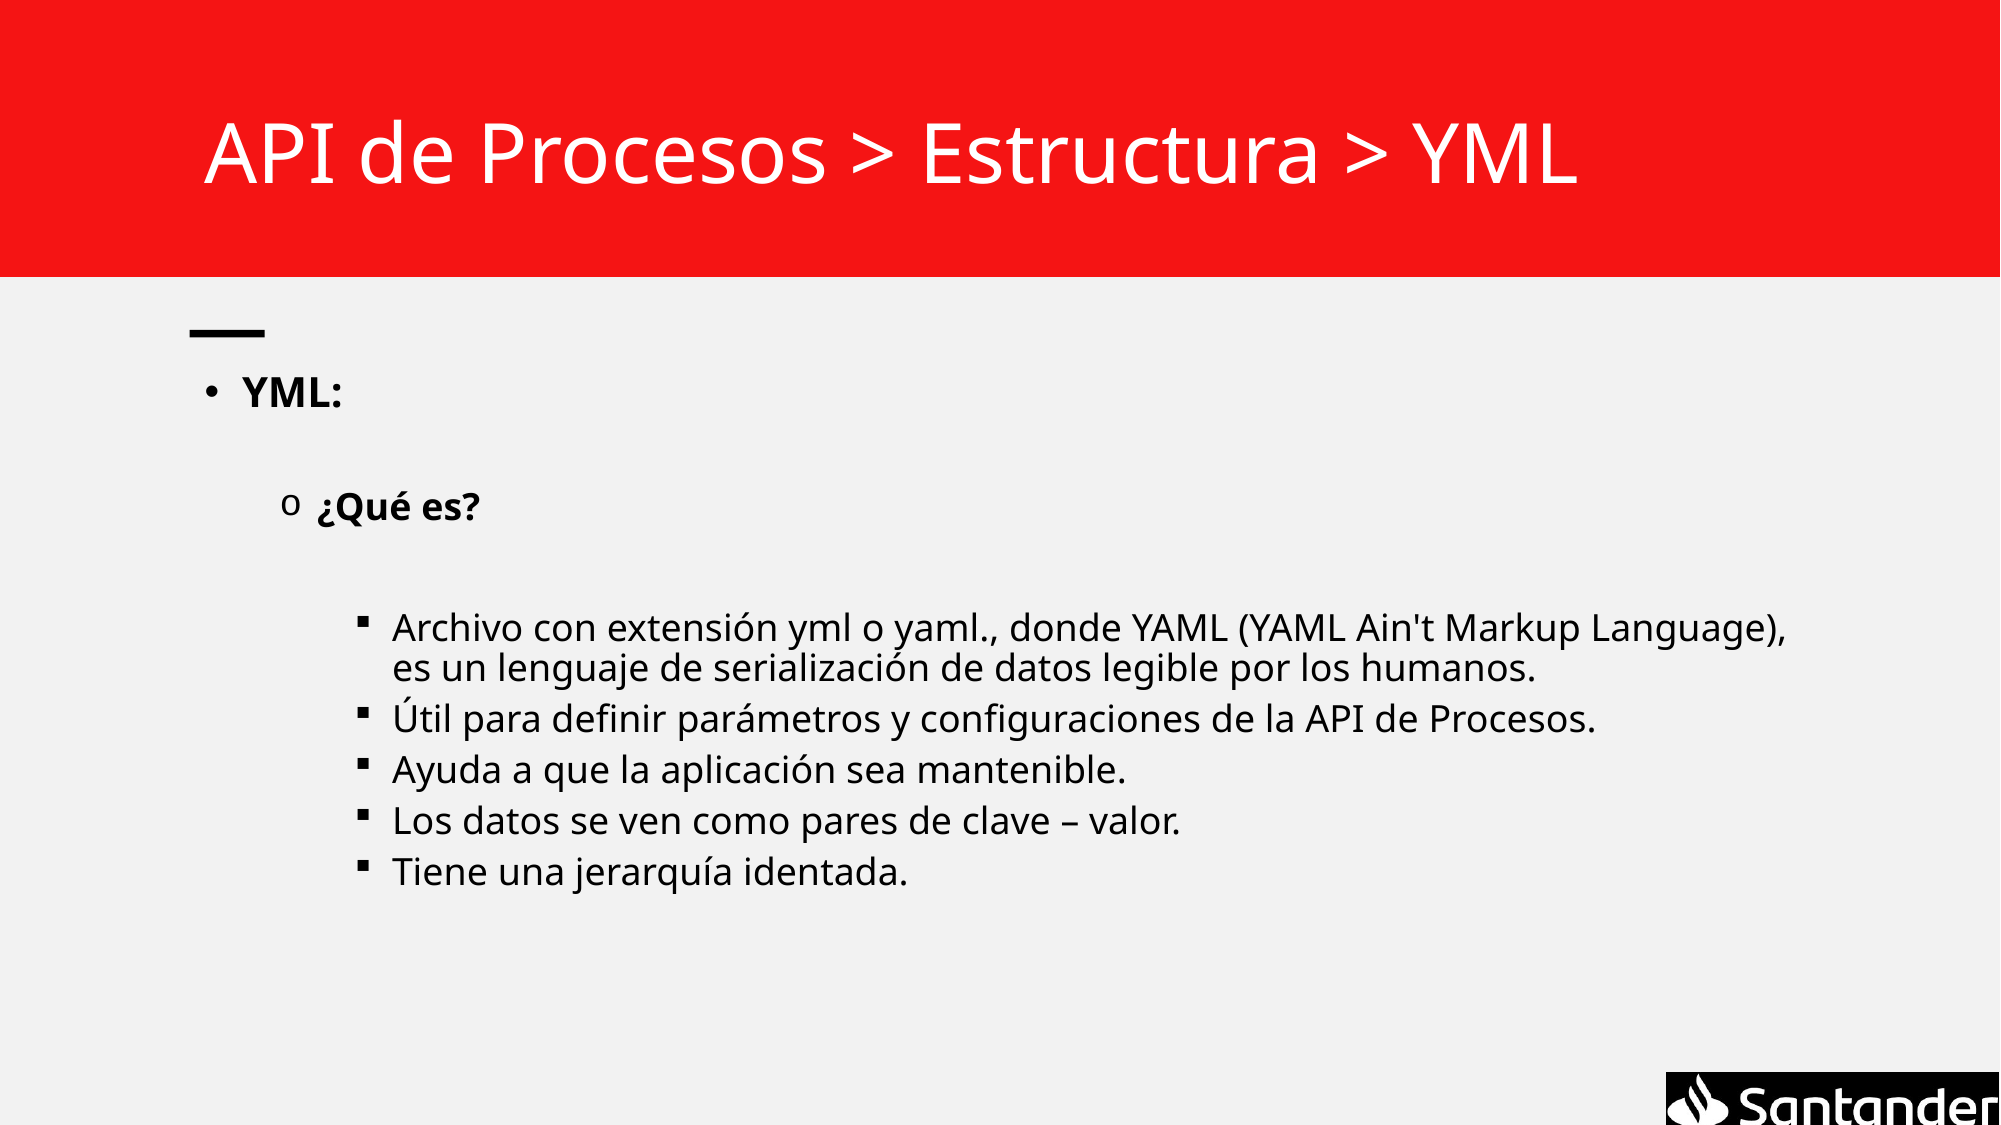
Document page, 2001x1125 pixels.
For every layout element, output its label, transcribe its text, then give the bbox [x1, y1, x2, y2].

title API de Procesos > Estructura > YML [189, 104, 1812, 253]
list YML: ¿Qué es? Archivo con extensión yml o yaml., donde YAML (YAML Ain't Markup Language), es un lenguaje de serialización de datos legible por los humanos. Útil para definir parámetros y configuraciones de la API de Procesos. Ayuda a que la aplicación sea mantenible. Los datos se ven como pares de clave – valor. Tiene una jerarquía identada. [189, 363, 1809, 1065]
picture [1665, 1072, 2000, 1125]
text_box [0, 275, 2000, 1125]
text_box [188, 328, 266, 339]
text_box [0, 0, 2000, 275]
